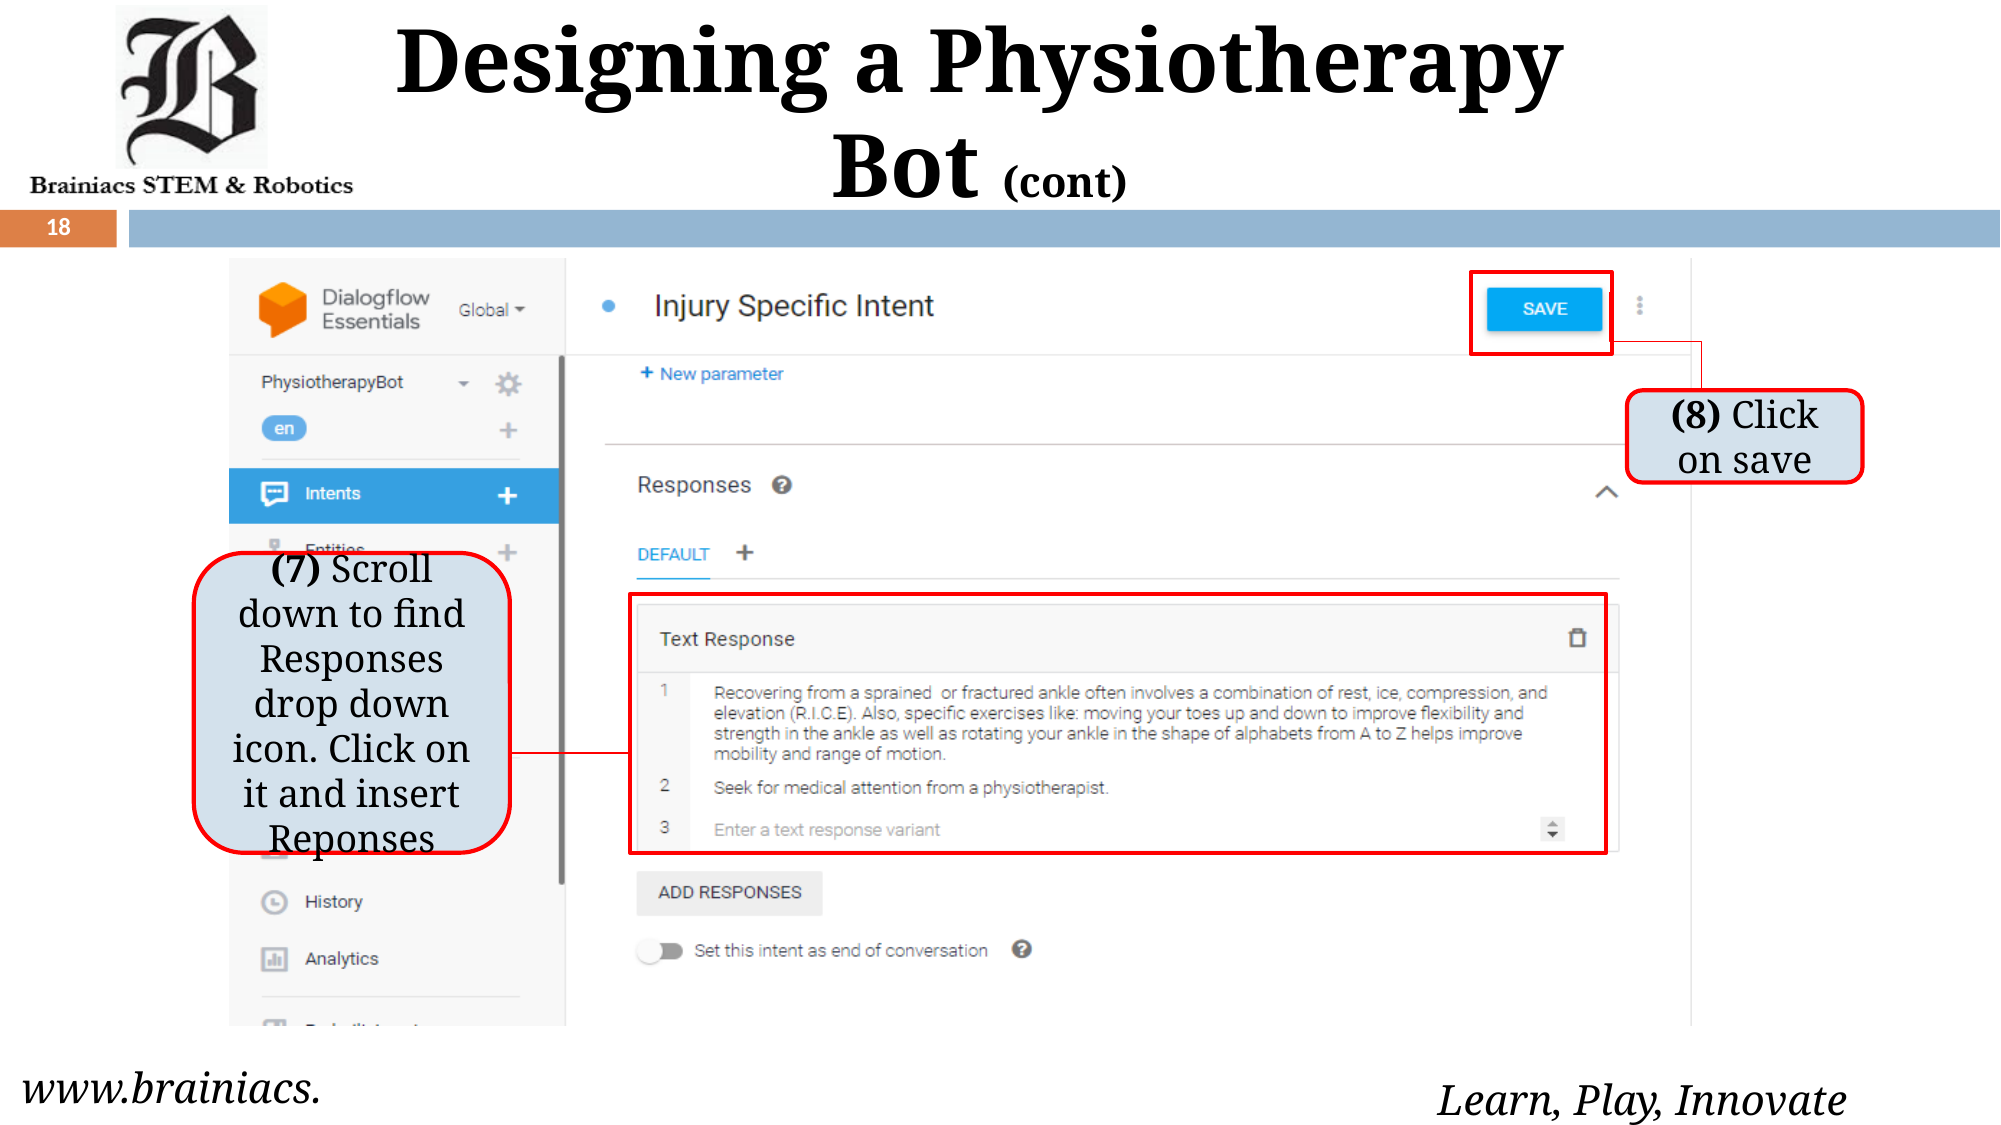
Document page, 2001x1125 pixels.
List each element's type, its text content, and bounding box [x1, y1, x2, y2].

text_box Learn, Play, Innovate [1224, 1062, 1863, 1125]
text_box www.brainiacs.com.ng [0, 1053, 338, 1120]
title CoviBot(cont) [393, 33, 1607, 43]
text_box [1606, 295, 1705, 388]
text_box Designing a Physiotherapy Bot (cont) [366, 43, 1617, 177]
picture [27, 5, 361, 200]
text_box (8) Click on save [1697, 390, 1863, 483]
slide_number ‹#› [0, 208, 117, 249]
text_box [479, 677, 631, 829]
text_box (7) Scroll down to find Responses drop down icon. Click on it and insert Reponses [193, 557, 224, 849]
picture [229, 258, 1692, 1027]
